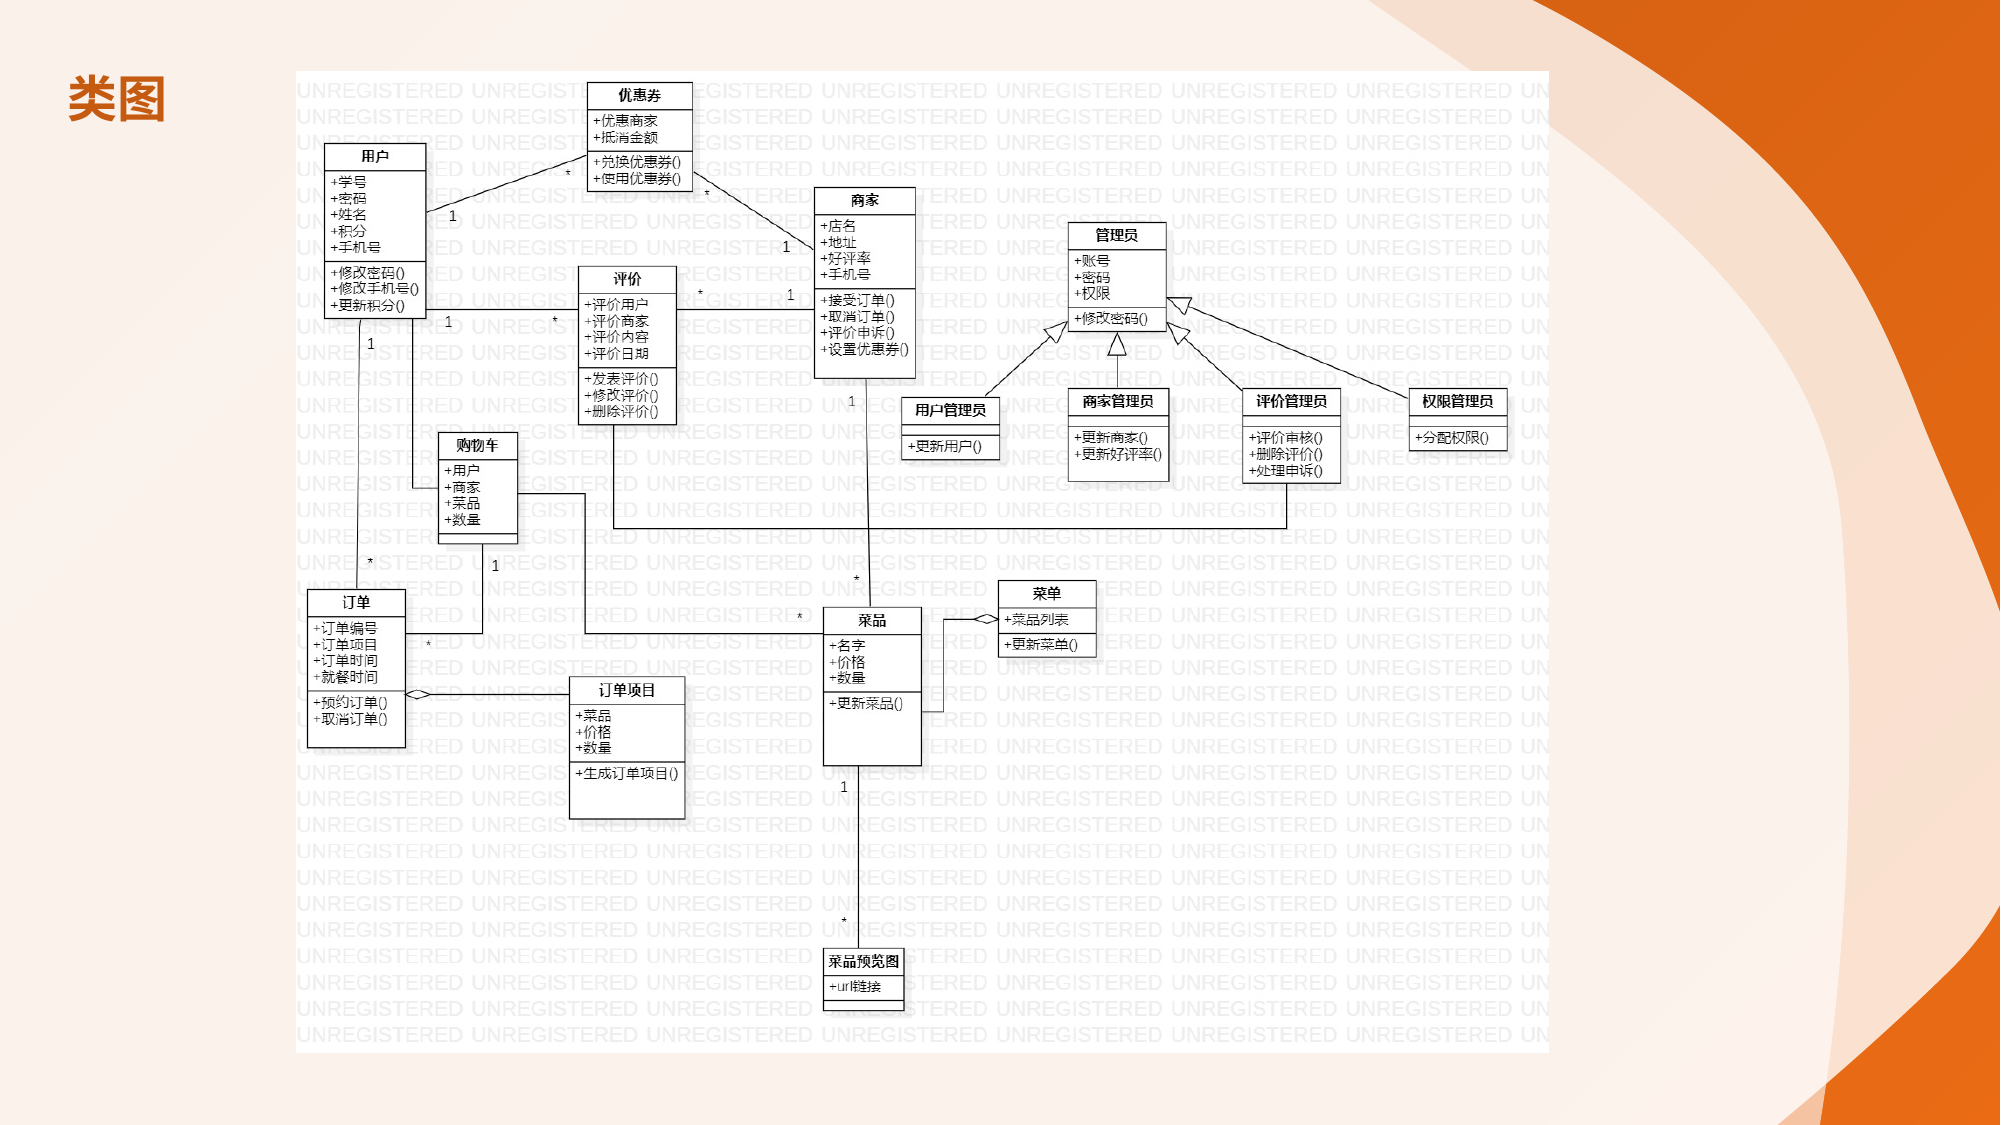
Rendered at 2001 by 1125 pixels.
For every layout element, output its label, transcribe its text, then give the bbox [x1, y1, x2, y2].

list 类图 [52, 41, 924, 162]
picture [296, 71, 1549, 1053]
